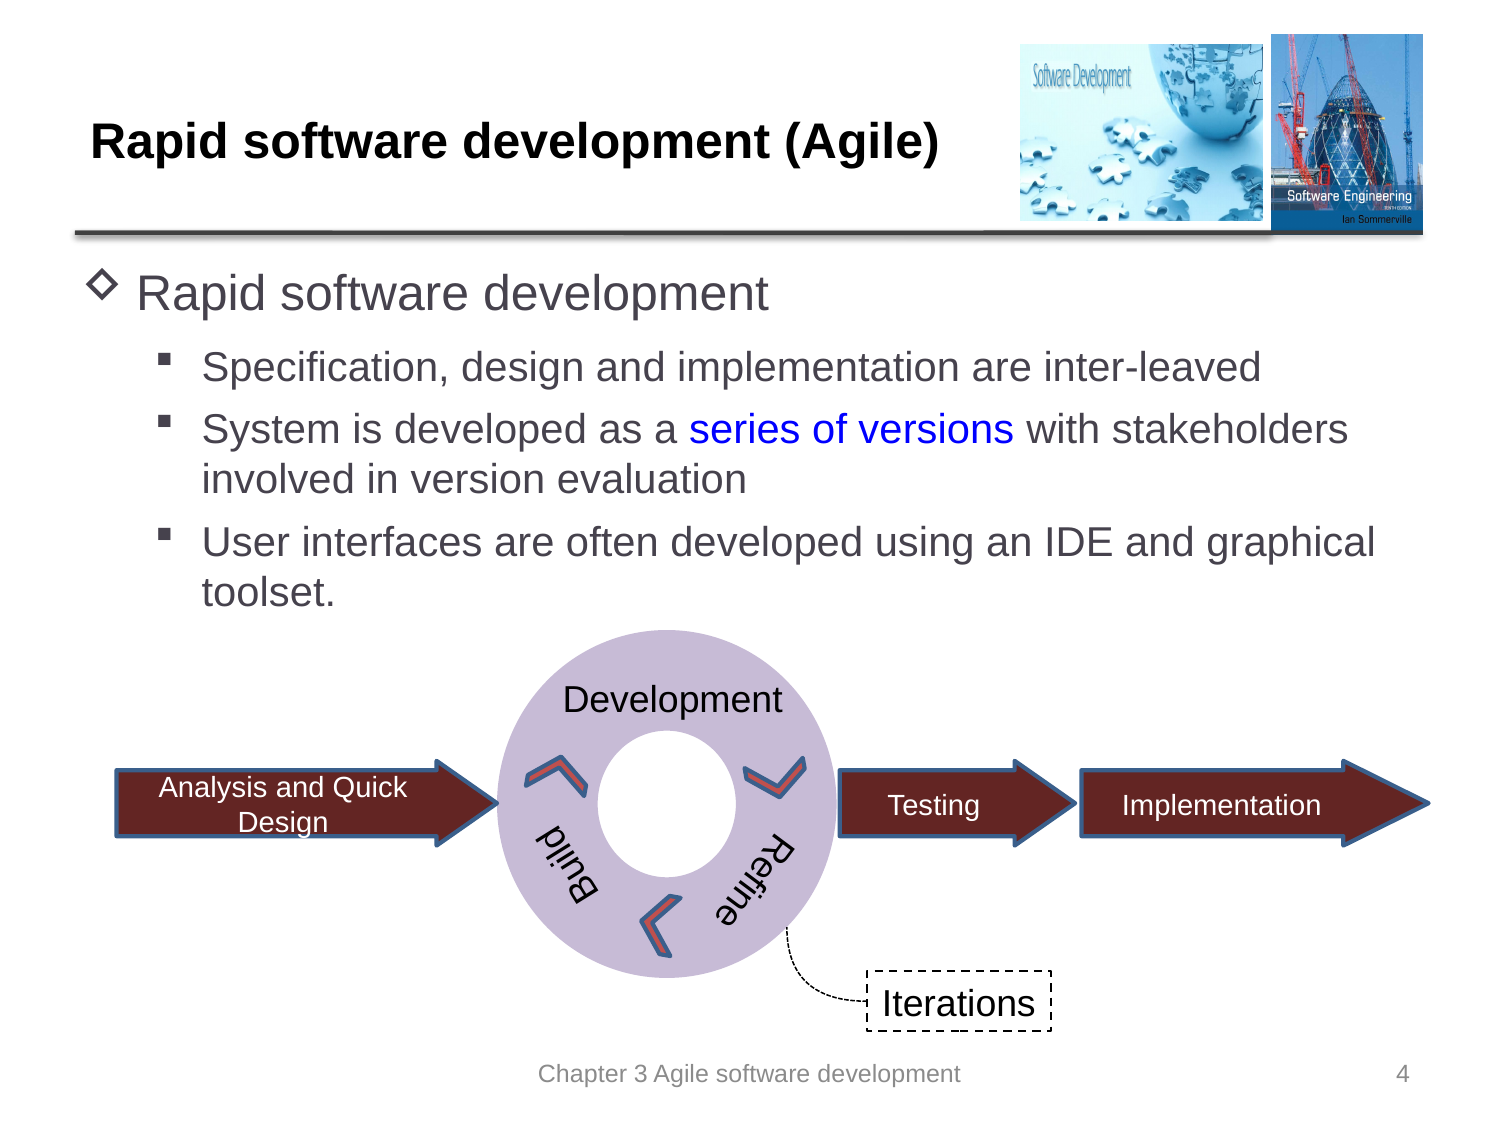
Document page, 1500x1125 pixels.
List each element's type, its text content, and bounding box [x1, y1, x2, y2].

picture [1020, 44, 1263, 221]
list Rapid software development Specification, design and implementation are inter-leaved System is developed as a series of versions with stakeholders involved in version evaluation User interfaces are often developed using an IDE and graphical toolset. [65, 253, 1445, 673]
picture [1271, 34, 1423, 230]
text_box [786, 926, 867, 1002]
text_box Rapid software development (Agile) [75, 45, 1272, 233]
footer Chapter 3 Agile software development [512, 1042, 988, 1103]
text_box Iterations [865, 986, 1053, 1033]
slide_number 4 [1074, 1042, 1425, 1103]
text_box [116, 629, 1429, 979]
